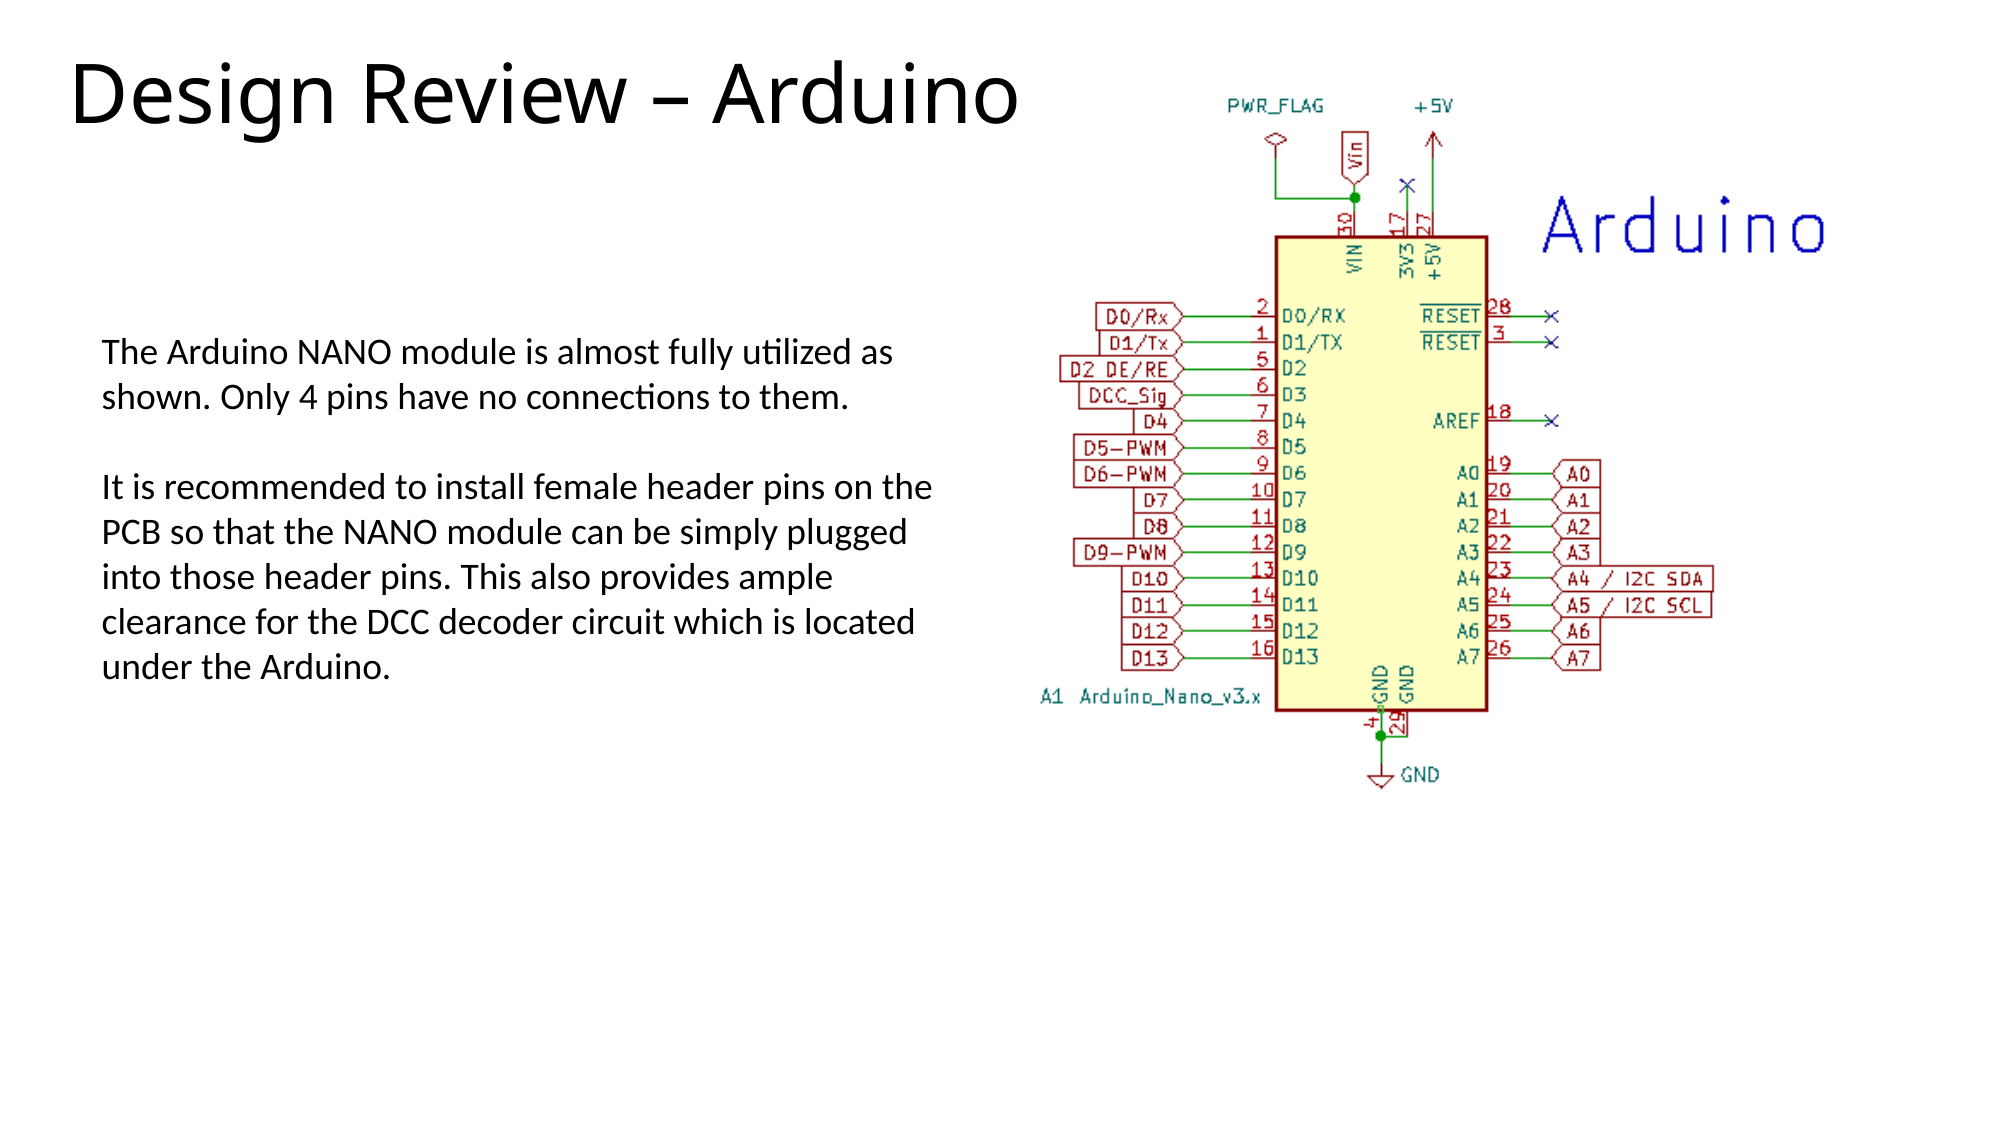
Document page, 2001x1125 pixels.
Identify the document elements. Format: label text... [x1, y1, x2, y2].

title Design Review – Arduino [54, 44, 1029, 149]
picture [1029, 29, 1880, 808]
text_box The Arduino NANO module is almost fully utilized as shown. Only 4 pins have no connections to them. It is recommended to install female header pins on the PCB so that the NANO module can be simply plugged into those header pins. This also provides ample clearance for the DCC decoder circuit which is located under the Arduino. [86, 319, 971, 695]
